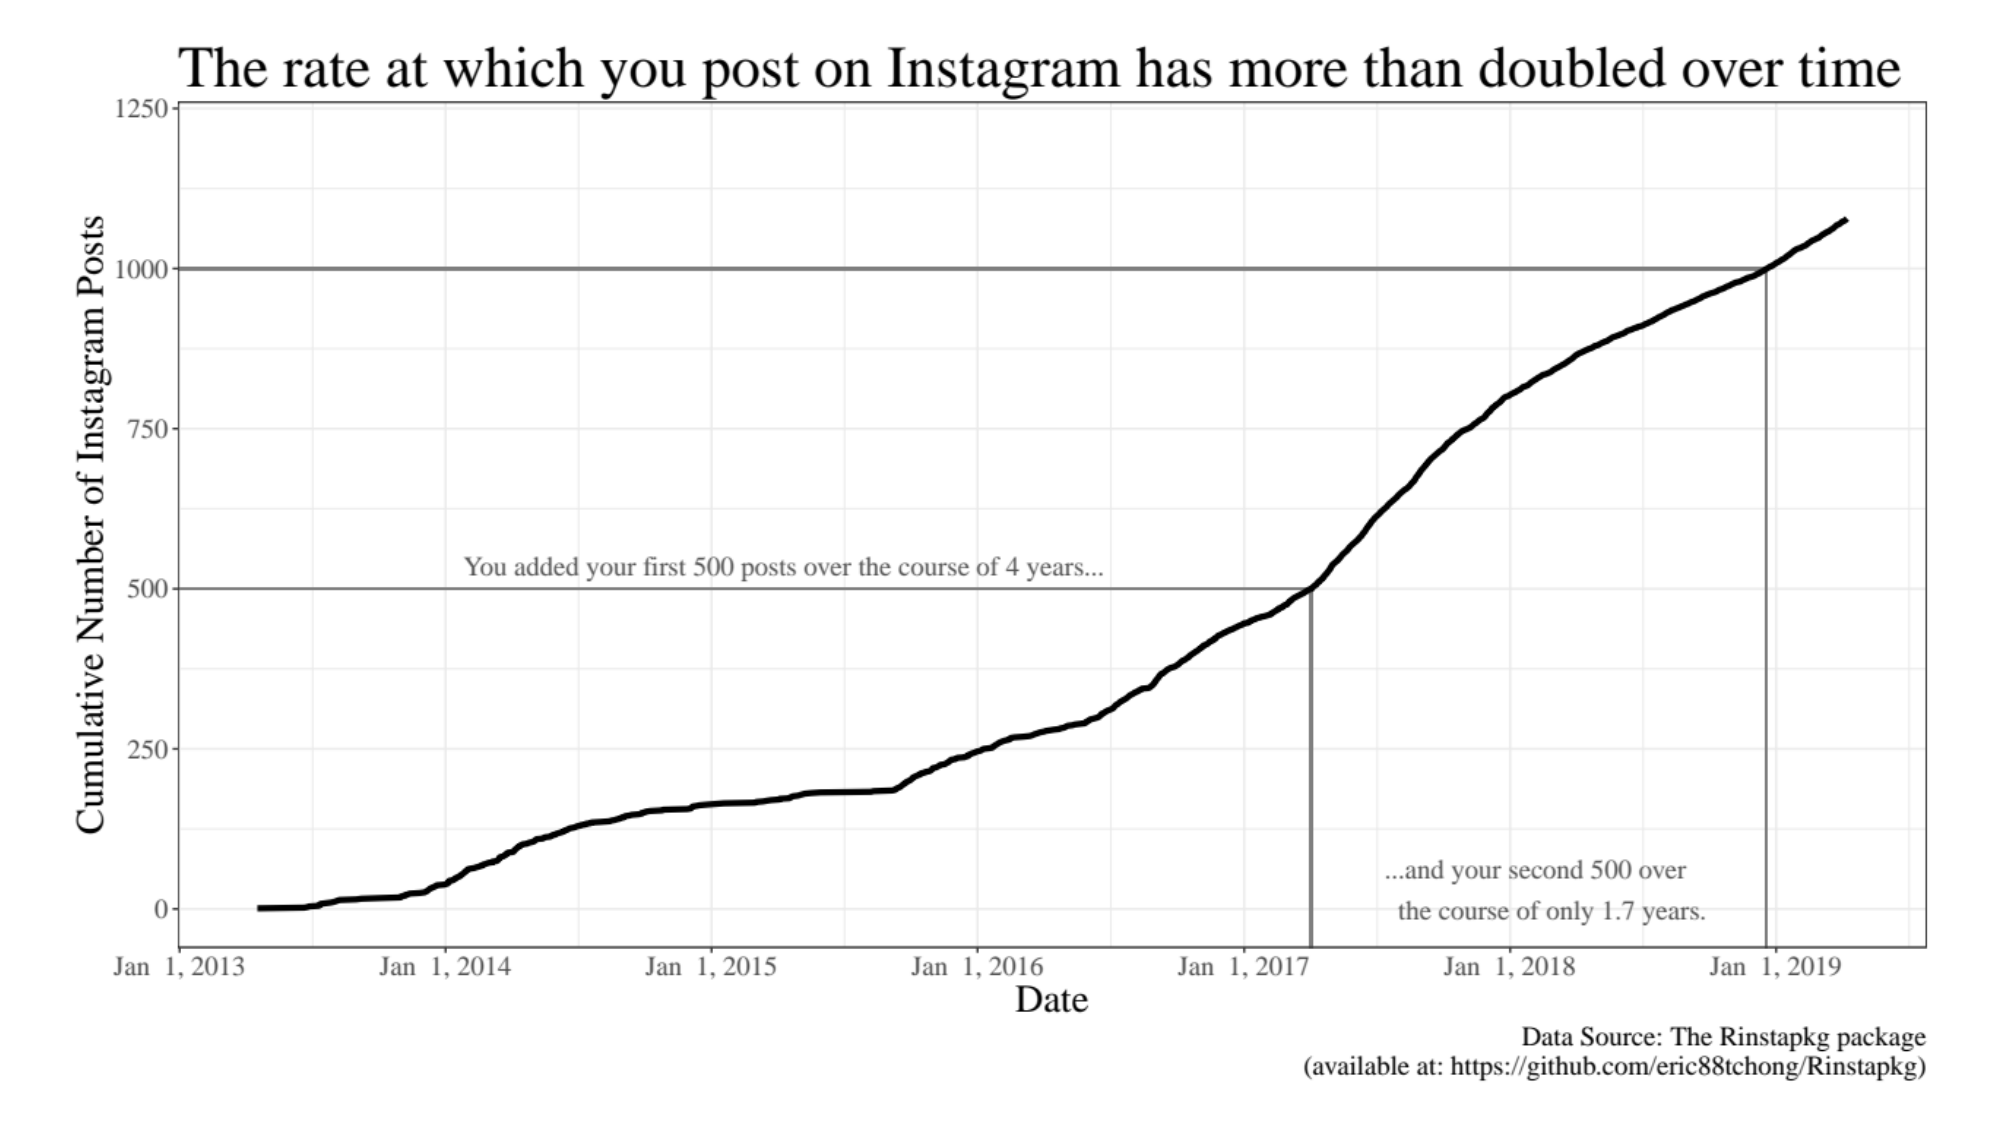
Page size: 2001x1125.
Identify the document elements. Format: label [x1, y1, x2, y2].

picture [67, 37, 1933, 1088]
